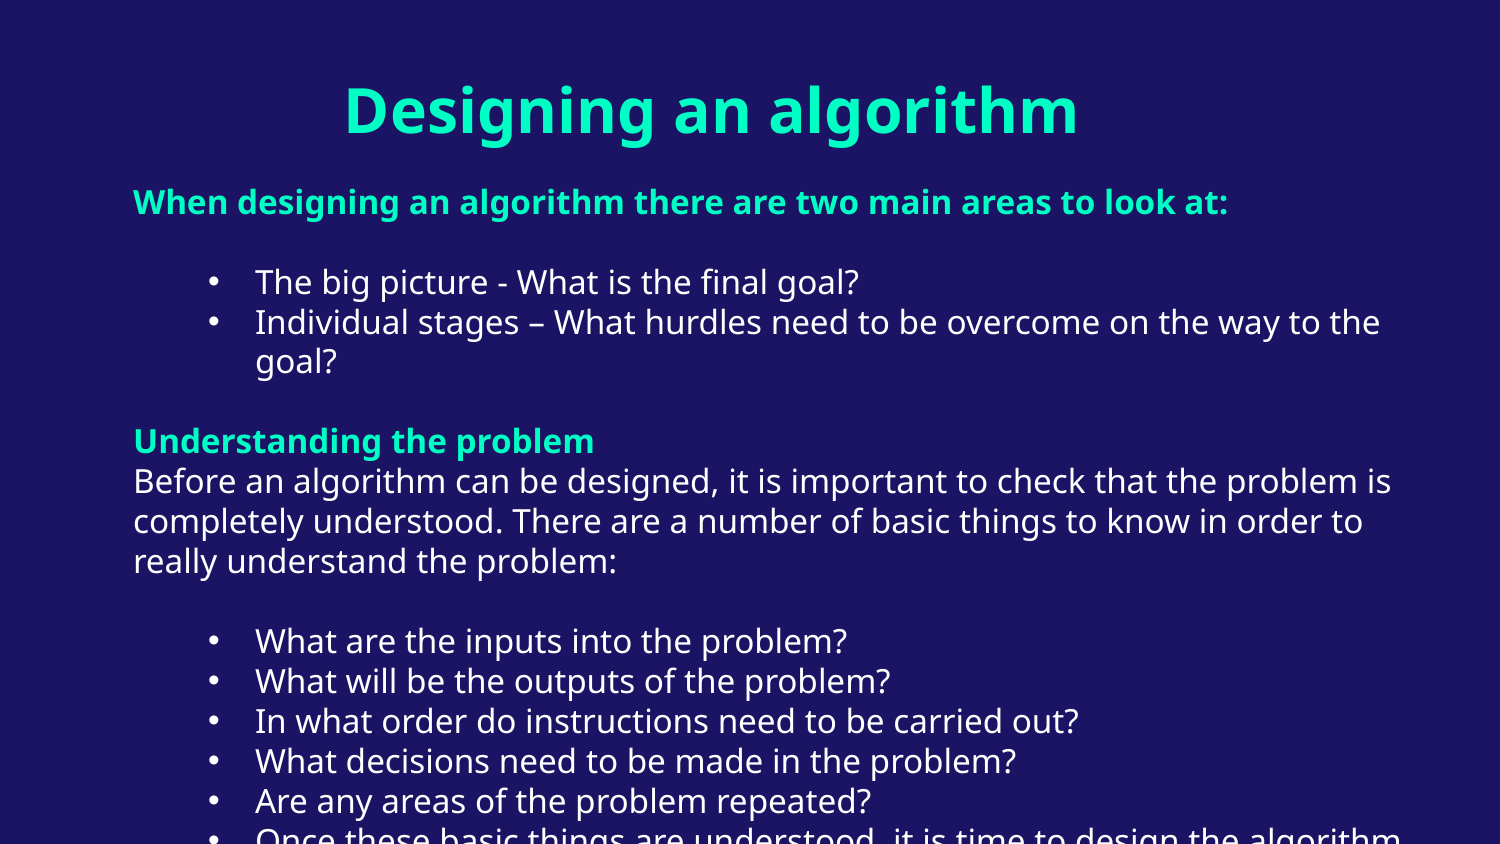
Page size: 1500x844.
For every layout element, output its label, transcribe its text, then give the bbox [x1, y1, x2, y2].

subtitle When designing an algorithm there are two main areas to look at: The big picture - What is the final goal? Individual stages – What hurdles need to be overcome on the way to the goal? Understanding the problem Before an algorithm can be designed, it is important to check that the problem is completely understood. There are a number of basic things to know in order to really understand the problem: What are the inputs into the problem? What will be the outputs of the problem? In what order do instructions need to be carried out? What decisions need to be made in the problem? Are any areas of the problem repeated? Once these basic things are understood, it is time to design the algorithm. [118, 166, 1431, 727]
title Designing an algorithm [134, 56, 1291, 166]
